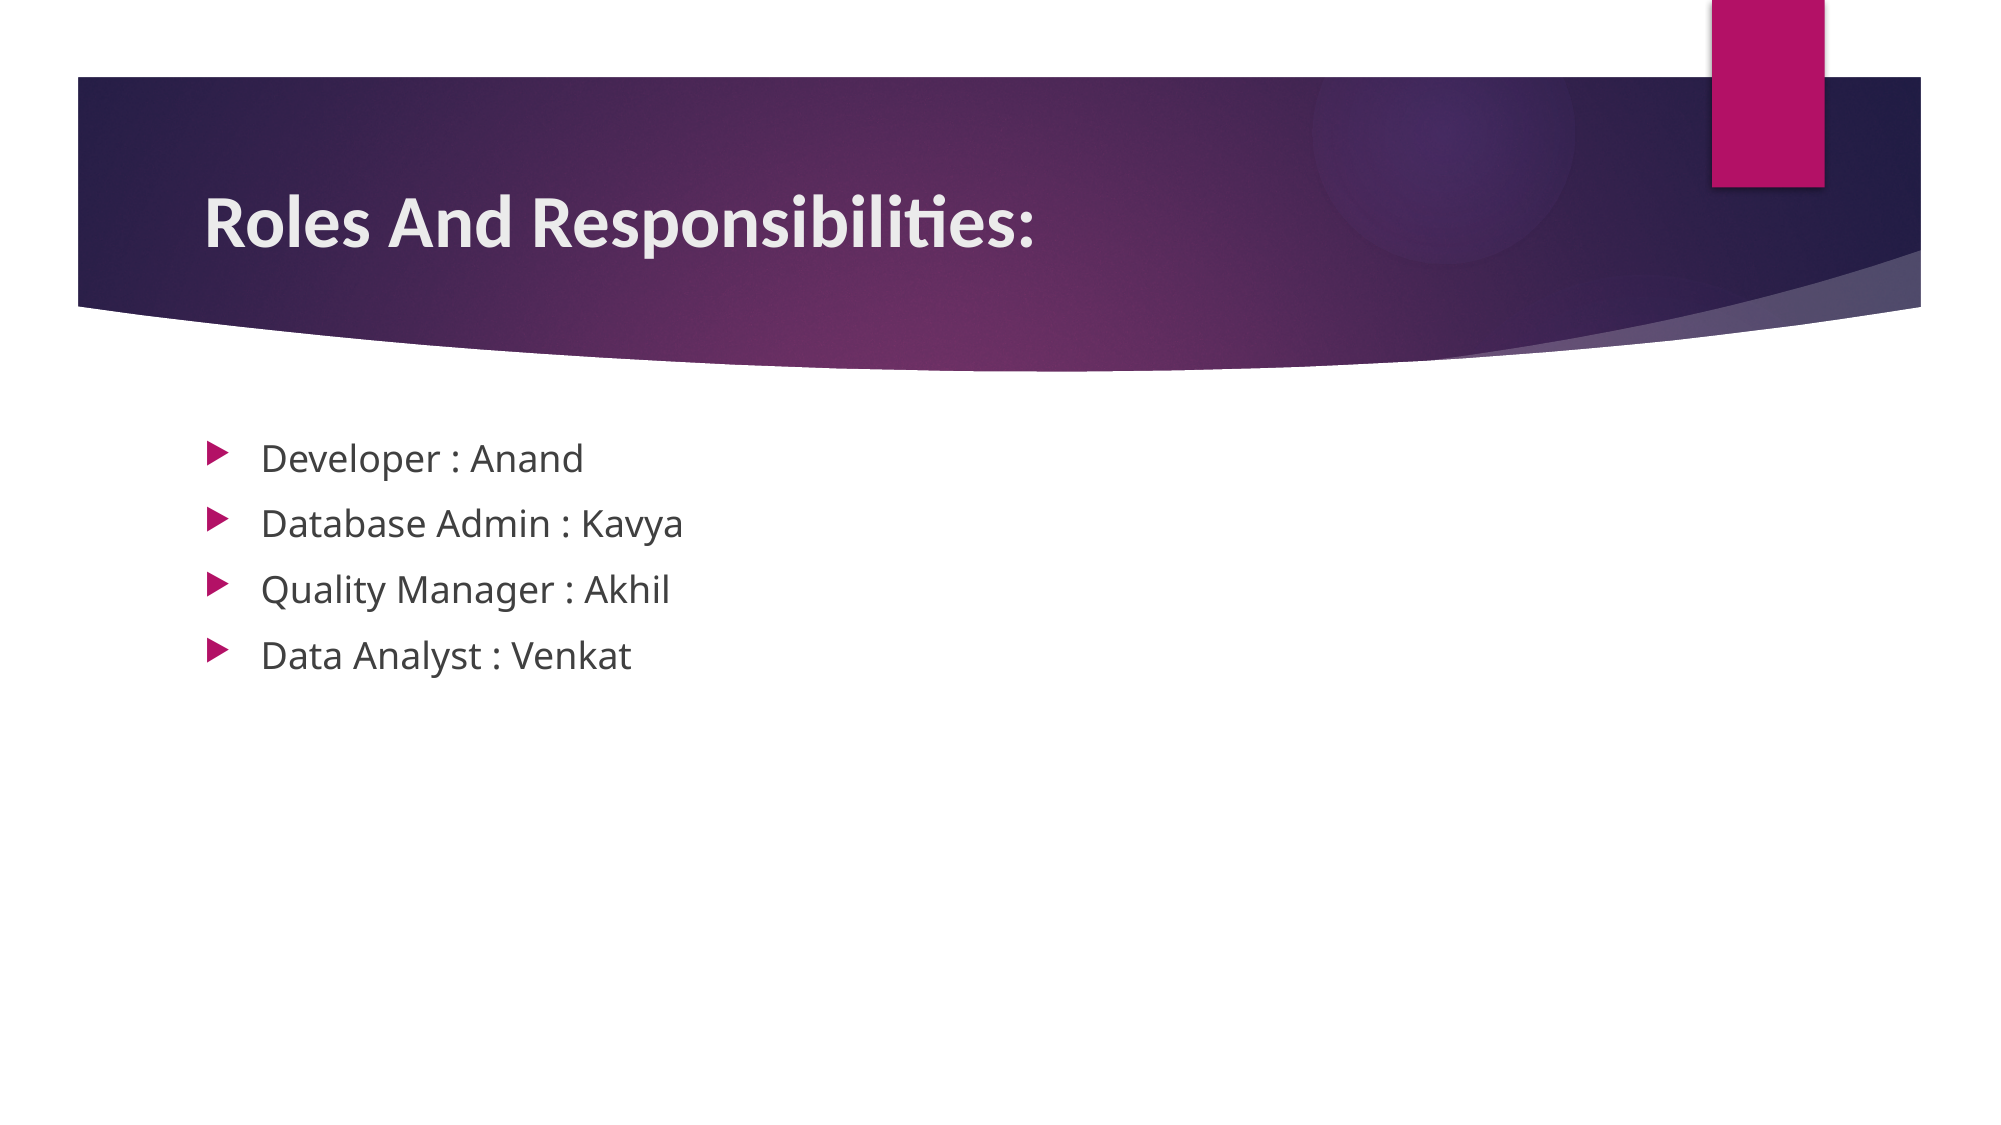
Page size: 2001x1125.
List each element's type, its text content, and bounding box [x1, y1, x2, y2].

list Developer : Anand Database Admin : Kavya Quality Manager : Akhil Data Analyst : Venkat [189, 427, 1638, 988]
title Roles And Responsibilities: [189, 159, 1627, 276]
